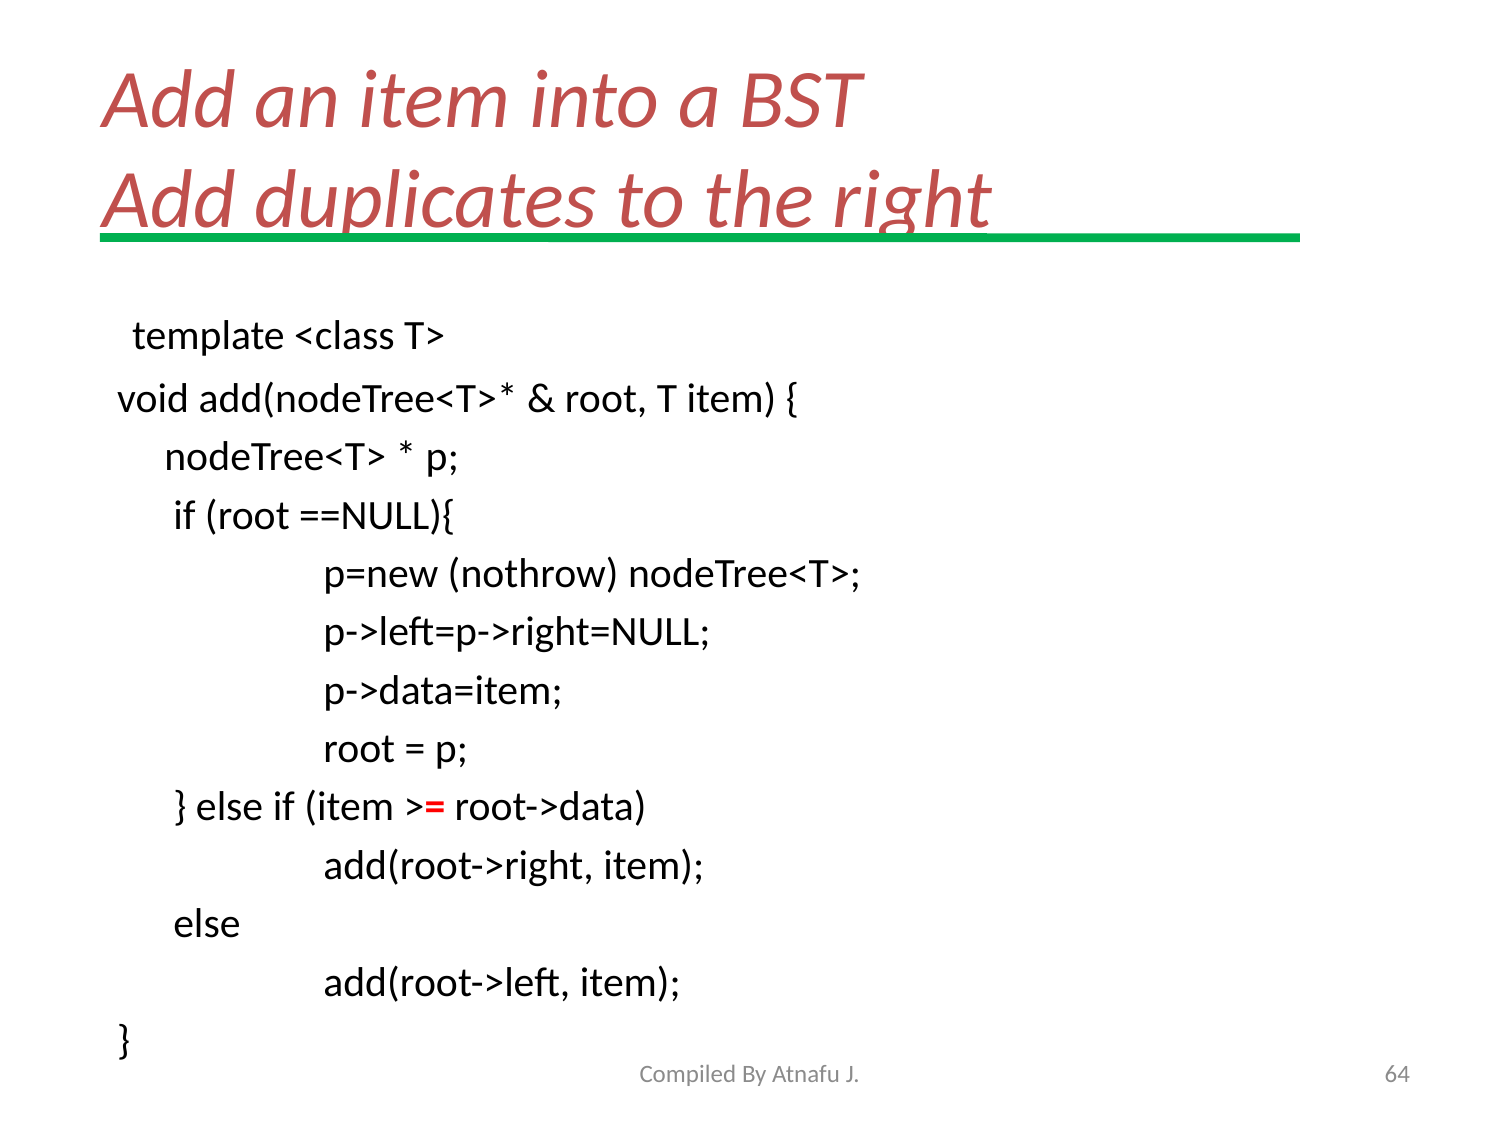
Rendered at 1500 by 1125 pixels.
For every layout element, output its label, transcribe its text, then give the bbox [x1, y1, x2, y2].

list template <class T> void add(nodeTree<T>* & root, T item) { nodeTree<T> * p; if (root ==NULL){ p=new (nothrow) nodeTree<T>; p->left=p->right=NULL; p->data=item; root = p; } else if (item >= root->data) add(root->right, item); else add(root->left, item); } [101, 275, 1377, 1050]
title Add an item into a BST Add duplicates to the right [87, 50, 1438, 238]
slide_number 64 [1074, 1042, 1425, 1103]
footer Compiled By Atnafu J. [512, 1042, 988, 1103]
